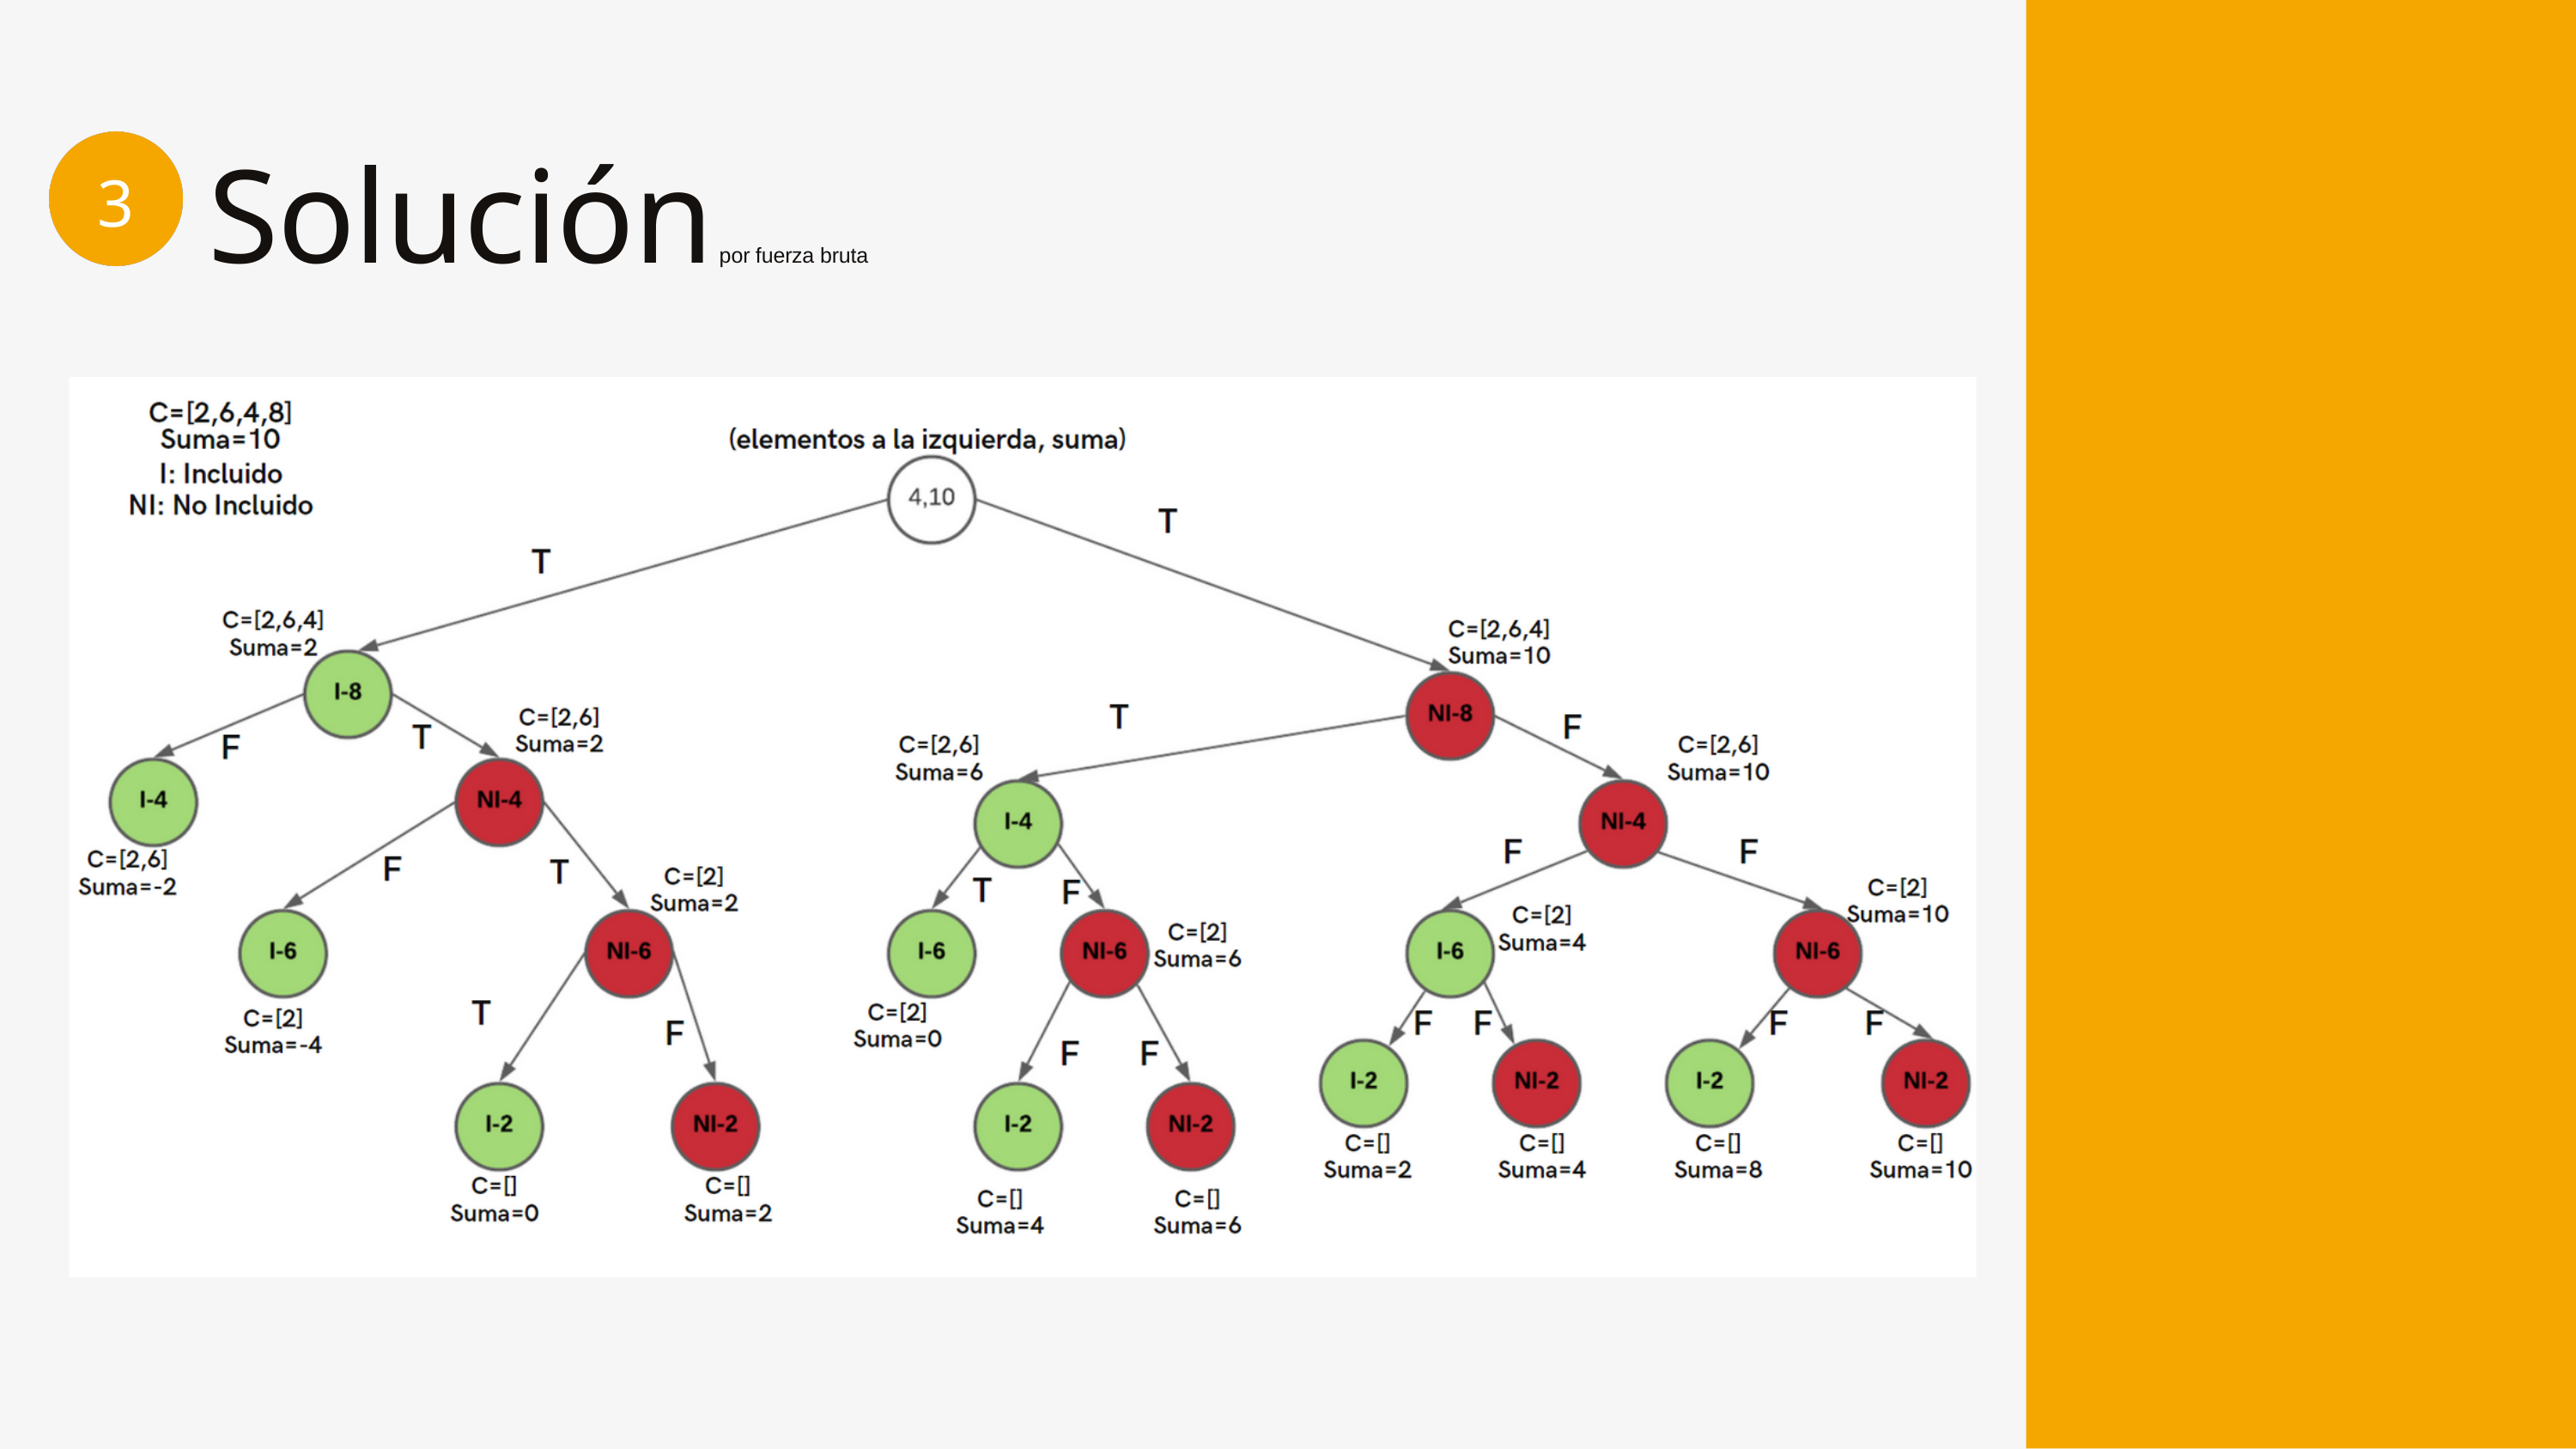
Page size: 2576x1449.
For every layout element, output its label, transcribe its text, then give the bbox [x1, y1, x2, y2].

text_box [2026, 0, 2576, 1449]
text_box Solución por fuerza bruta [208, 121, 1736, 289]
picture [69, 377, 1977, 1277]
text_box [49, 131, 183, 266]
